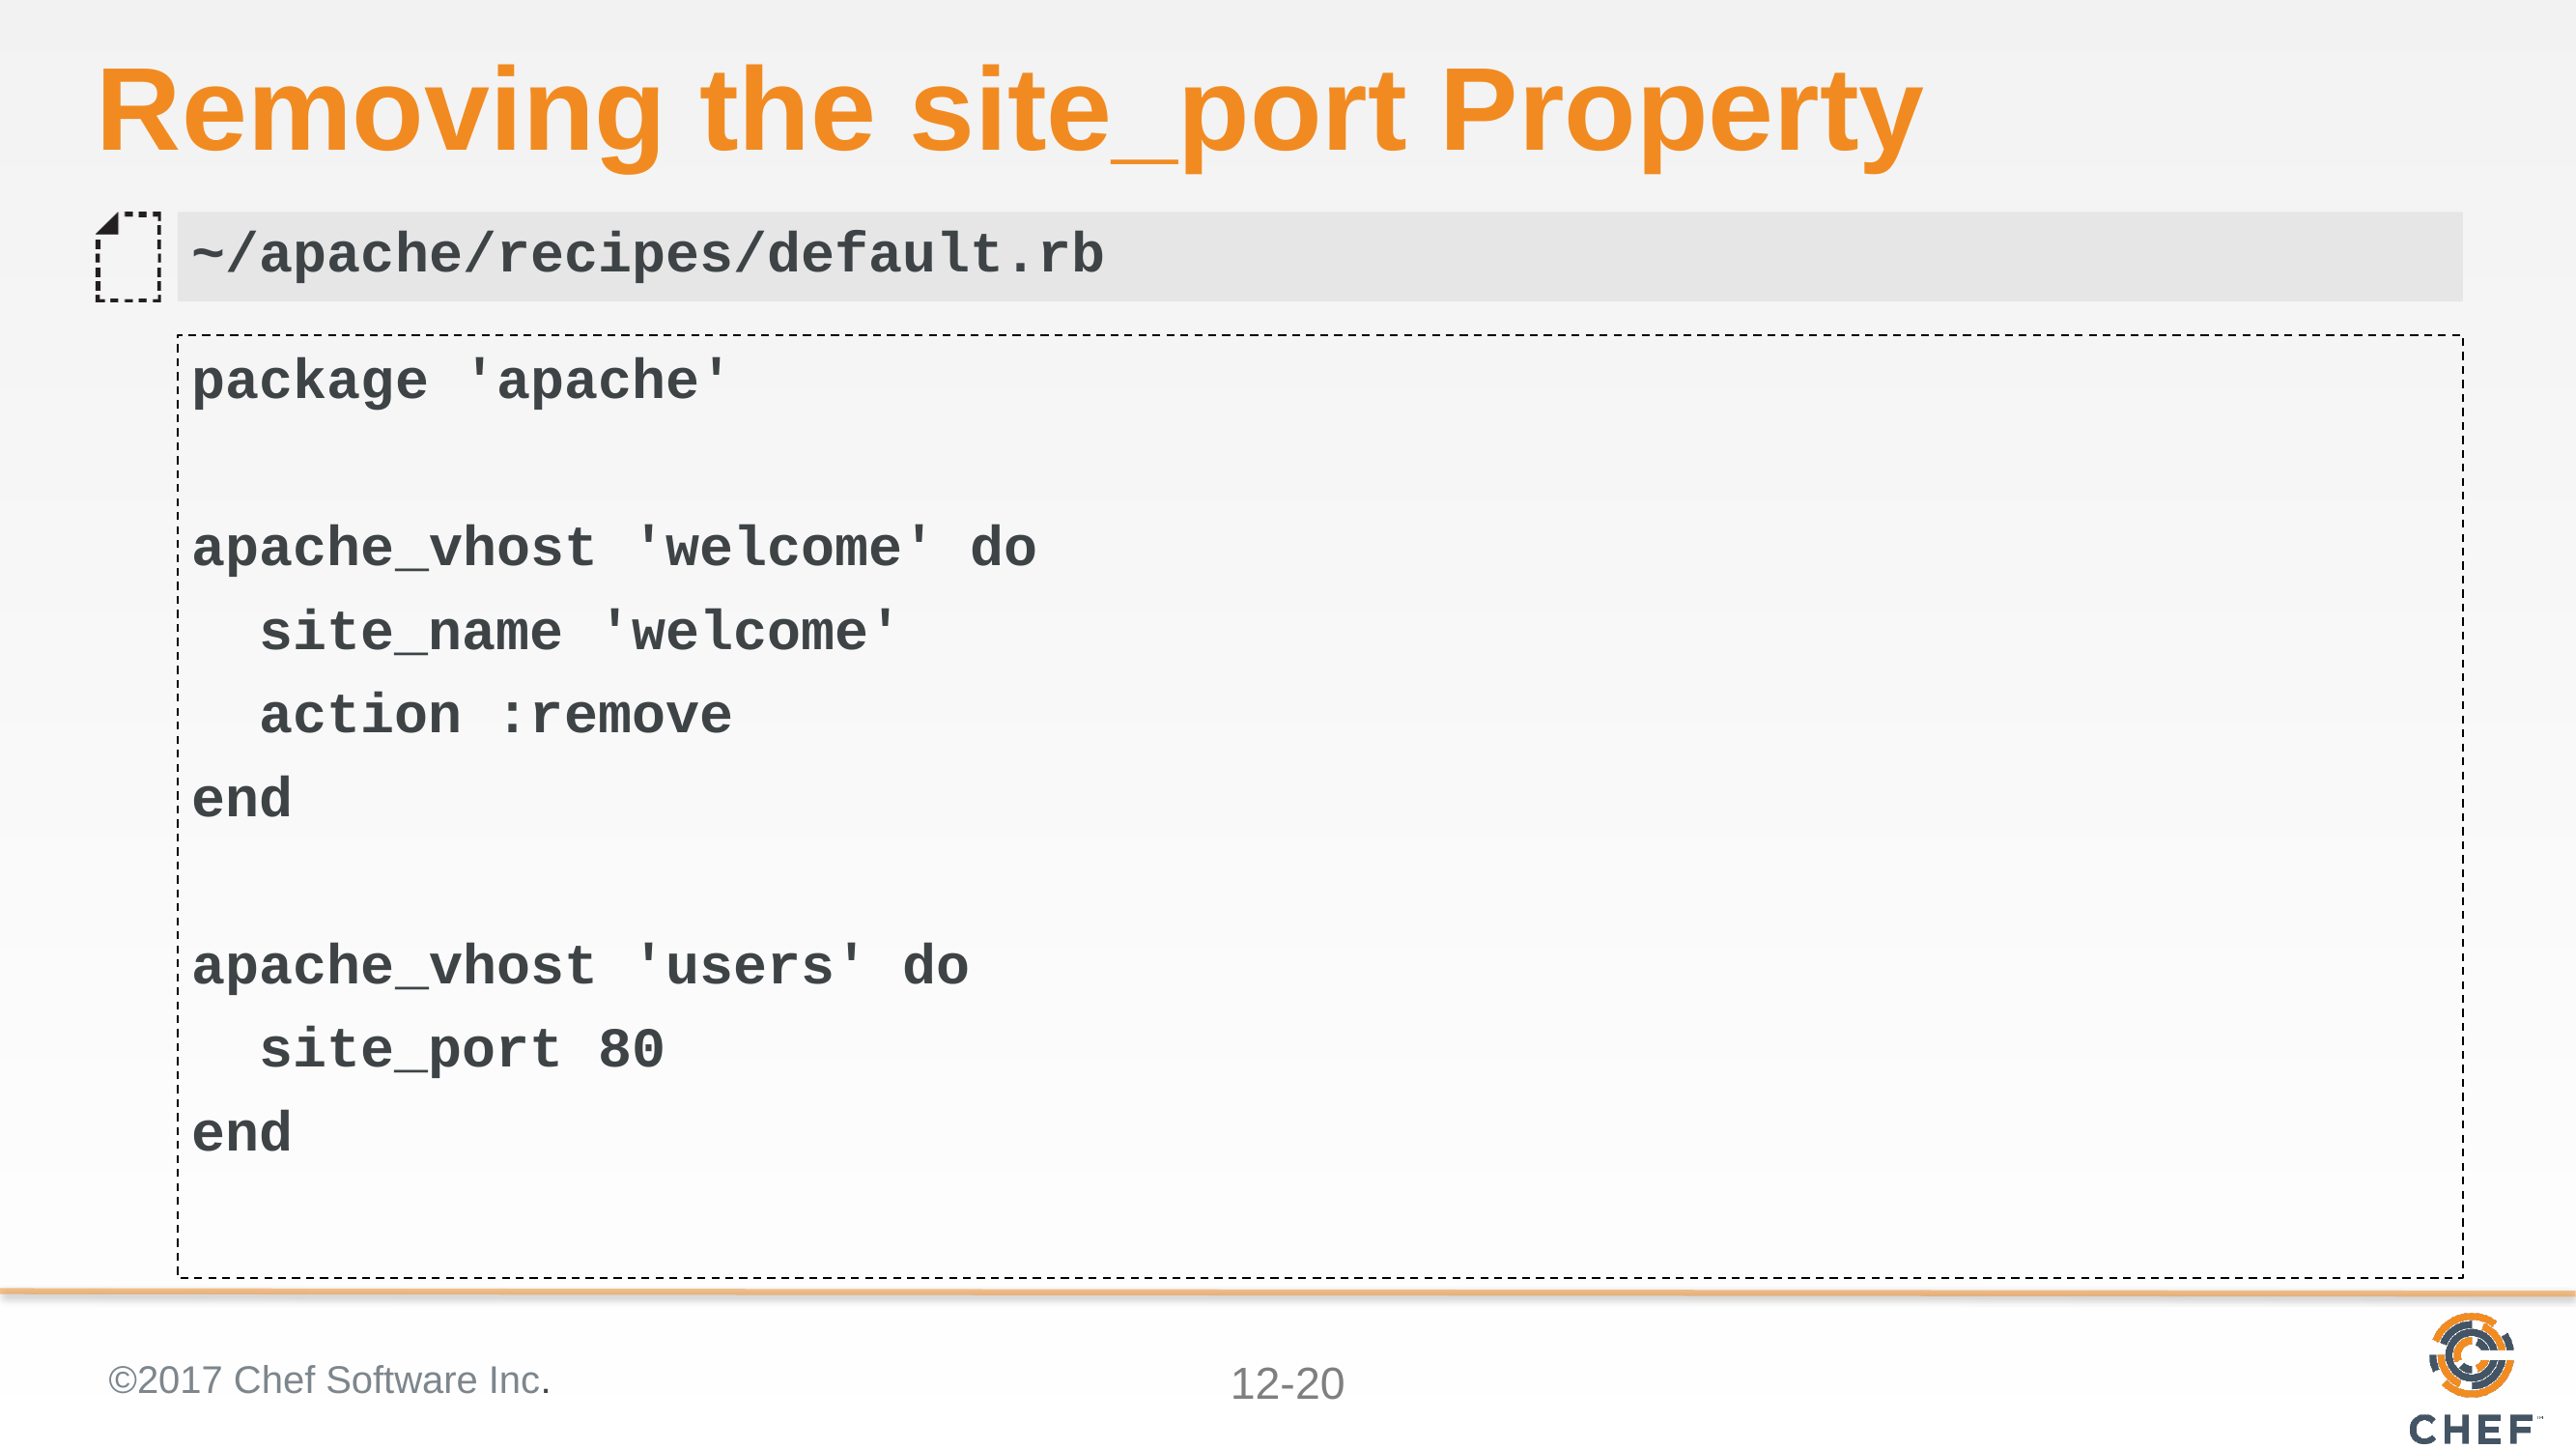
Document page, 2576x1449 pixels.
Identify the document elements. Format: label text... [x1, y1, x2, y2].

picture [2399, 1297, 2551, 1449]
list package 'apache' apache_vhost 'welcome' do site_name 'welcome' action :remove end apache_vhost 'users' do site_port 80 end [177, 334, 2464, 1279]
list ~/apache/recipes/default.rb [177, 212, 2463, 302]
title Removing the site_port Property [96, 48, 2463, 180]
